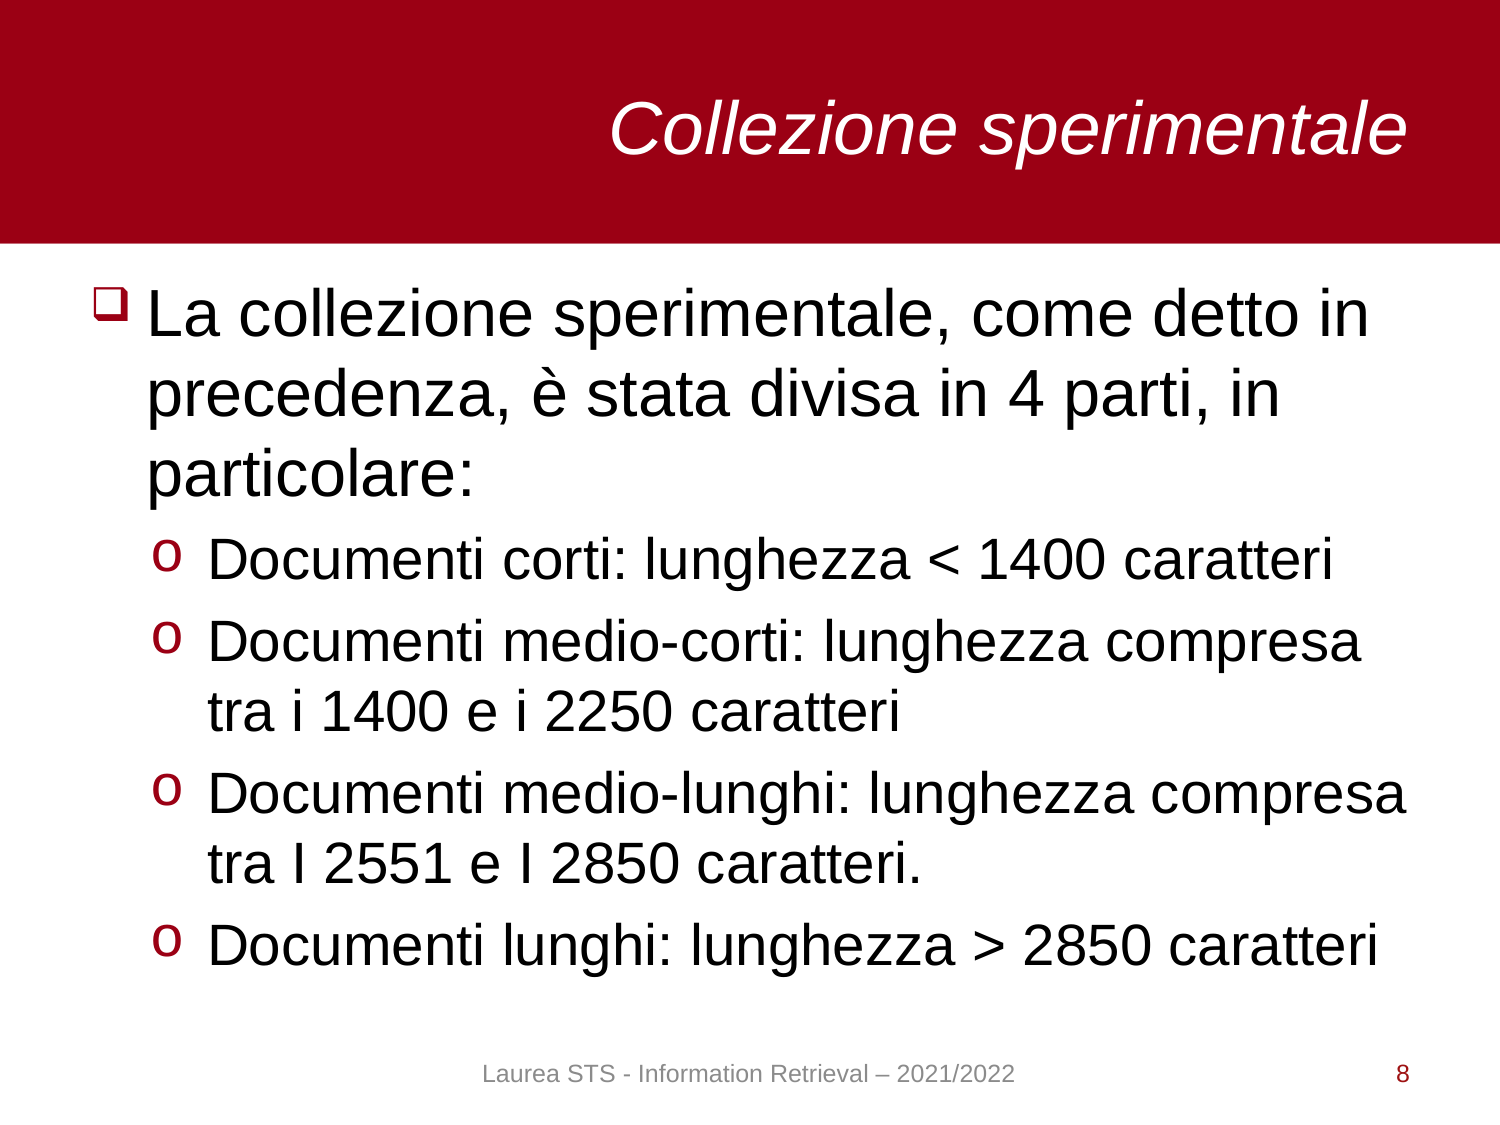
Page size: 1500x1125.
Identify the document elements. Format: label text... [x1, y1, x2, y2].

list La collezione sperimentale, come detto in precedenza, è stata divisa in 4 parti, in particolare: Documenti corti: lunghezza < 1400 caratteri Documenti medio-corti: lunghezza compresa tra i 1400 e i 2250 caratteri Documenti medio-lunghi: lunghezza compresa tra I 2551 e I 2850 caratteri. Documenti lunghi: lunghezza > 2850 caratteri [75, 262, 1425, 1005]
slide_number 8 [1074, 1042, 1425, 1103]
footer Laurea STS - Information Retrieval – 2021/2022 [459, 1042, 1047, 1103]
title Collezione sperimentale [345, 16, 1425, 233]
